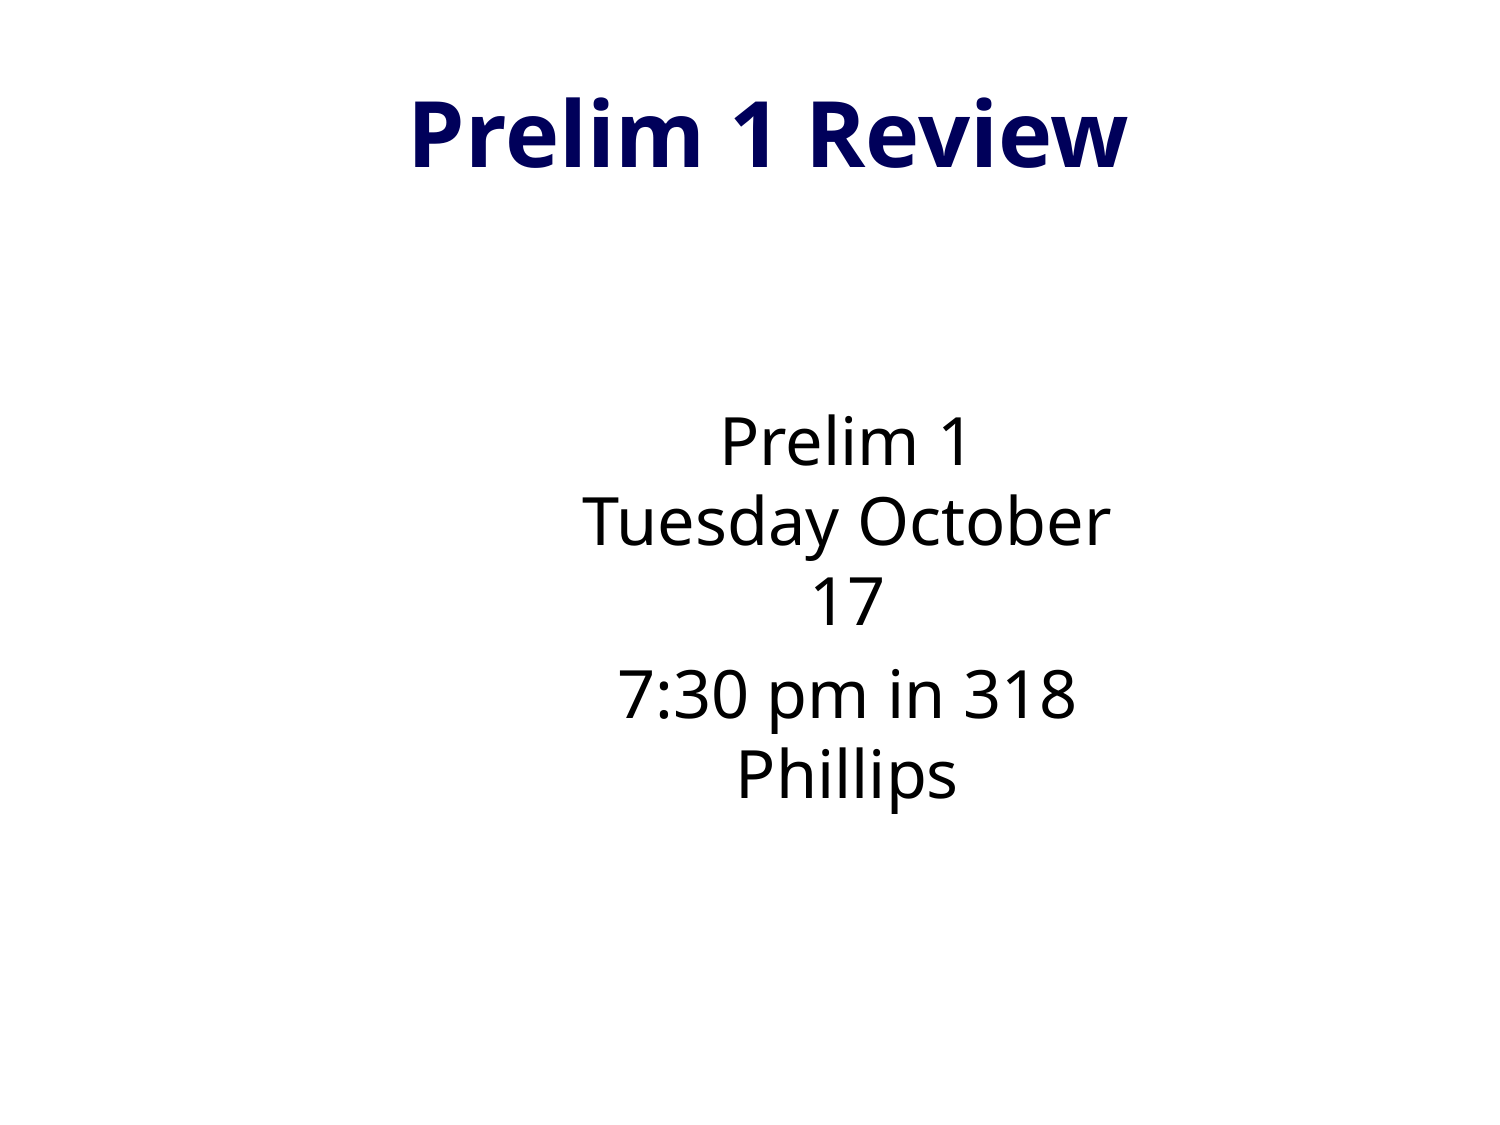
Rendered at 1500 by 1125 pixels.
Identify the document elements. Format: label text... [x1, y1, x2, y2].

subtitle Prelim 1 Tuesday October 17 7:30 pm in 318 Phillips [522, 391, 1173, 935]
title Prelim 1 Review [75, 37, 1463, 225]
